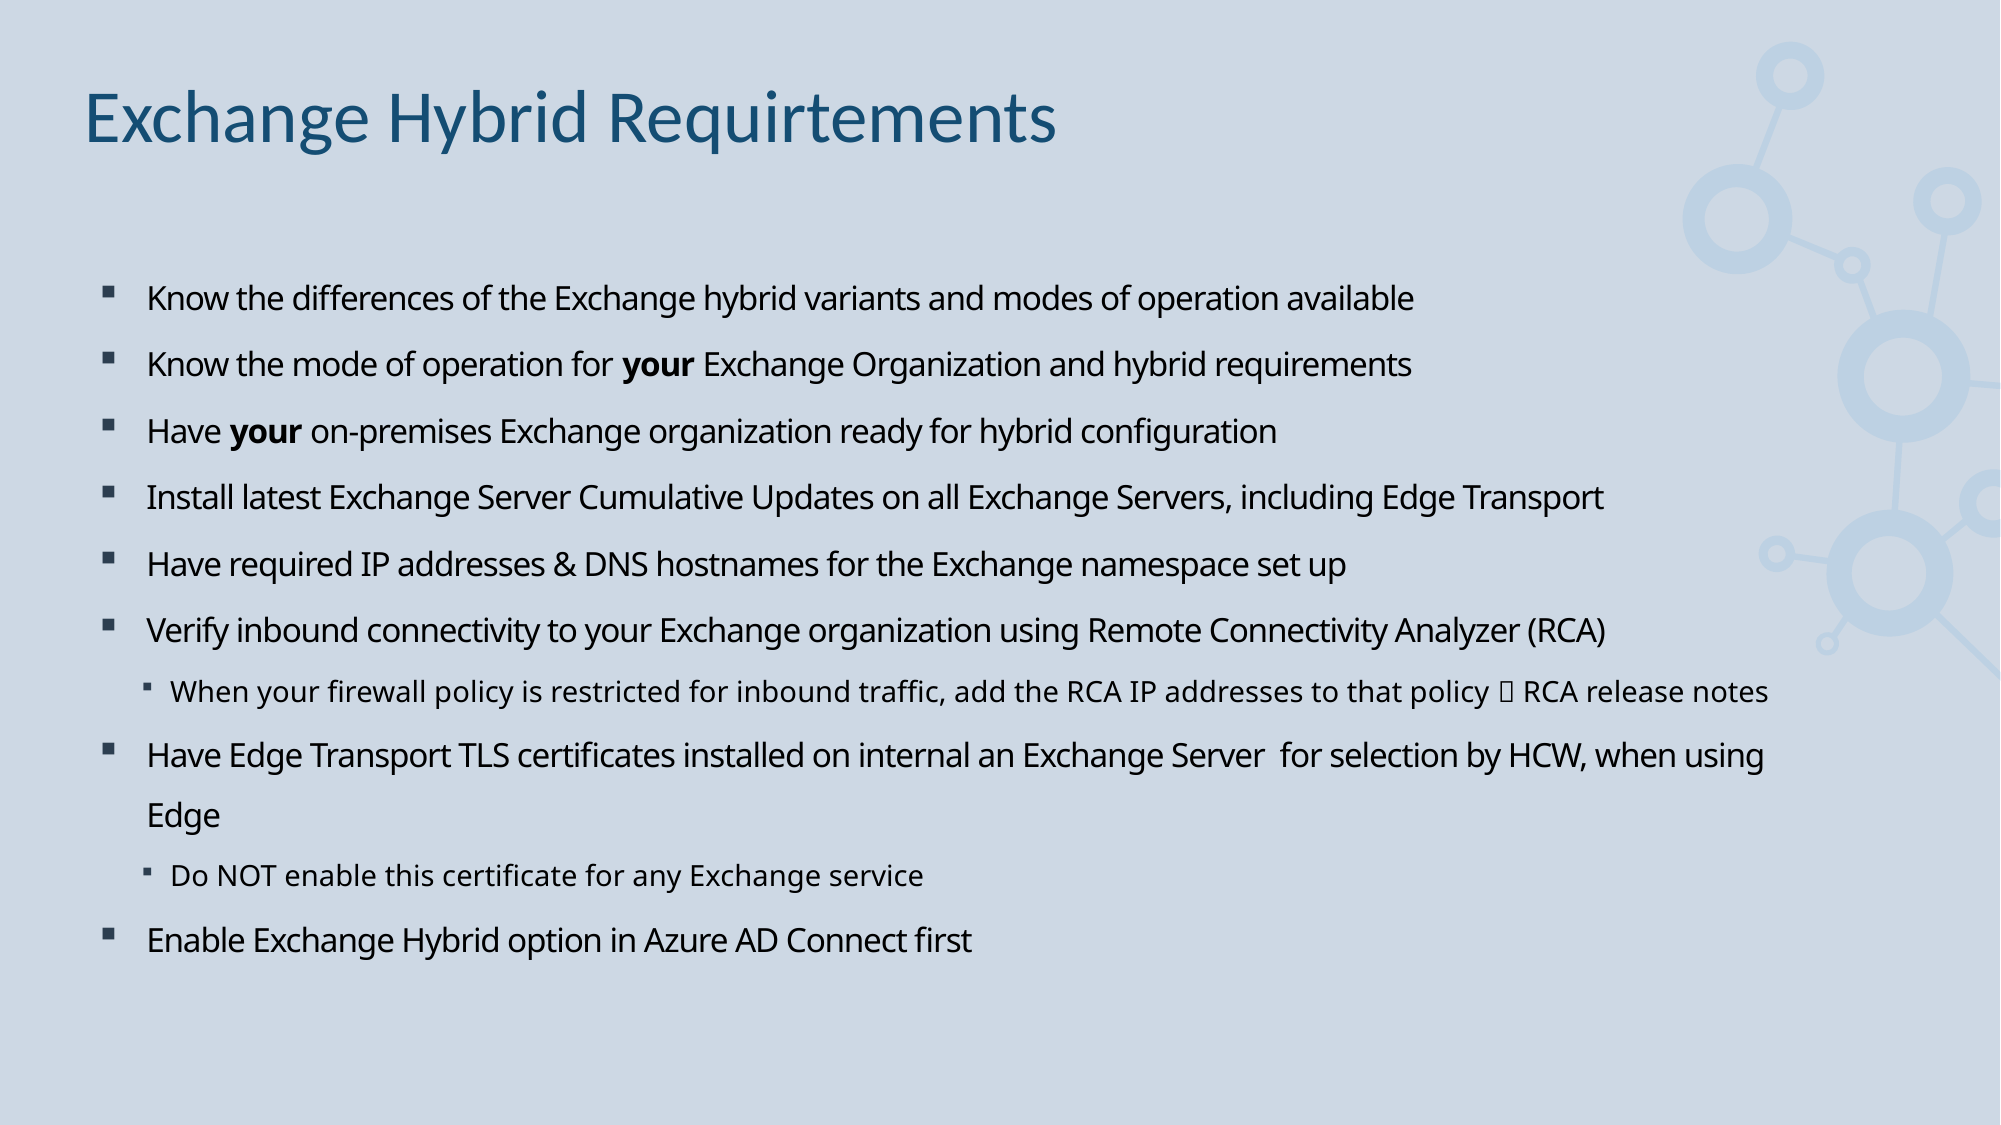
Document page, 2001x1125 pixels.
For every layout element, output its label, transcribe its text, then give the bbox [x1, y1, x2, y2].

text_box Know the differences of the Exchange hybrid variants and modes of operation available Know the mode of operation for your Exchange Organization and hybrid requirements Have your on-premises Exchange organization ready for hybrid configuration Install latest Exchange Server Cumulative Updates on all Exchange Servers, including Edge Transport Have required IP addresses & DNS hostnames for the Exchange namespace set up Verify inbound connectivity to your Exchange organization using Remote Connectivity Analyzer (RCA) When your firewall policy is restricted for inbound traffic, add the RCA IP addresses to that policy  RCA release notes Have Edge Transport TLS certificates installed on internal an Exchange Server for selection by HCW, when using Edge Do NOT enable this certificate for any Exchange service Enable Exchange Hybrid option in Azure AD Connect first [84, 249, 1826, 1035]
title Exchange Hybrid Requirtements [84, 67, 1912, 244]
